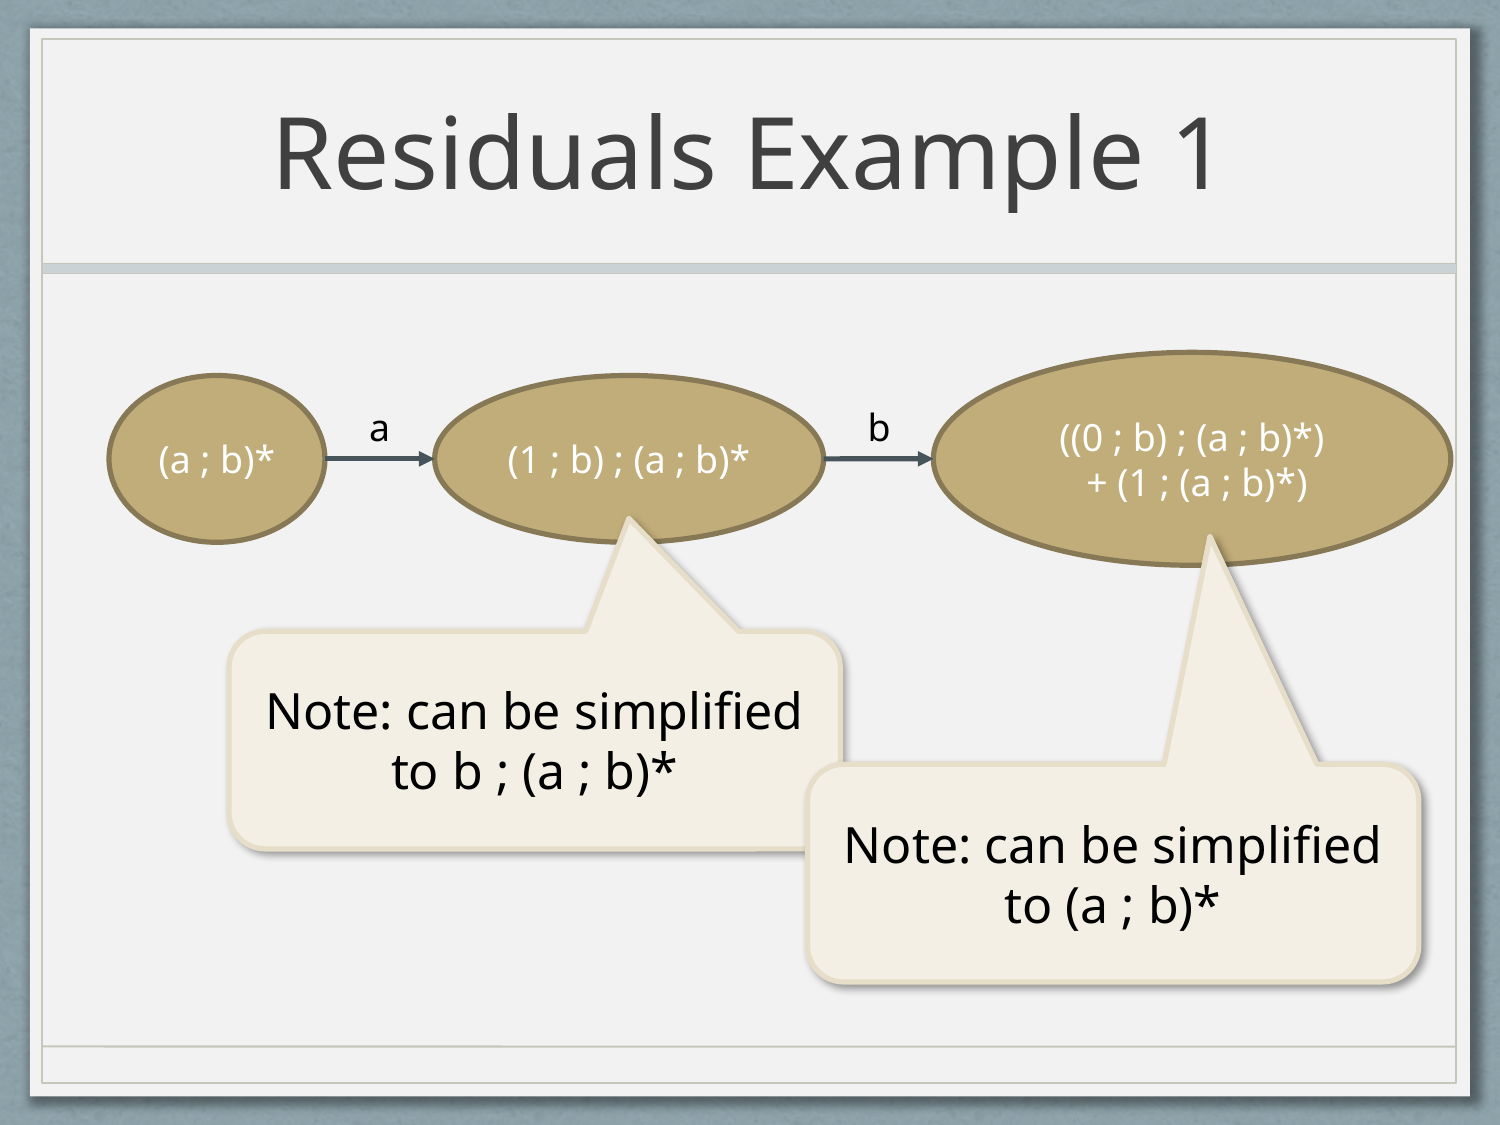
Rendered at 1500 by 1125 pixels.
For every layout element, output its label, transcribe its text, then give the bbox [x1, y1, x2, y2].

text_box (1 ; b) ; (a ; b)* [432, 372, 826, 545]
text_box b [852, 396, 906, 452]
text_box ((0 ; b) ; (a ; b)*) + (1 ; (a ; b)*) [931, 349, 1454, 568]
text_box Note: can be simplified to b ; (a ; b)* [226, 515, 844, 852]
title Residuals Example 1 [147, 40, 1353, 260]
text_box Note: can be simplified to (a ; b)* [804, 533, 1422, 985]
text_box a [354, 396, 405, 452]
text_box (a ; b)* [106, 372, 328, 545]
